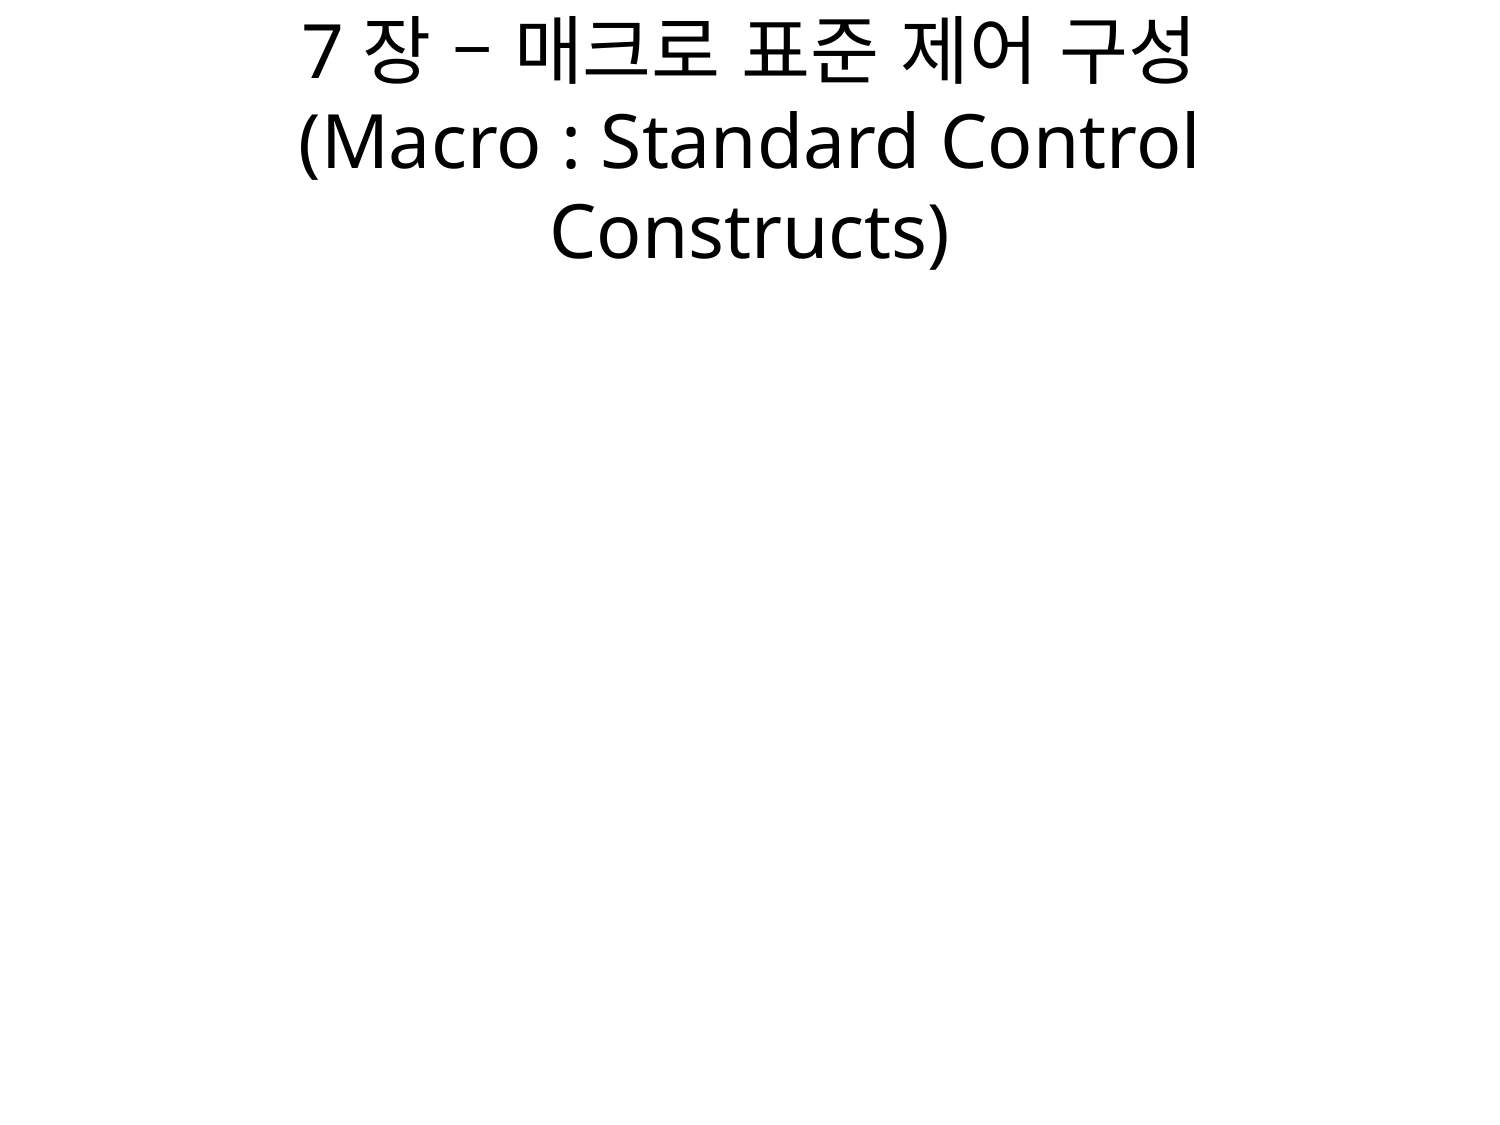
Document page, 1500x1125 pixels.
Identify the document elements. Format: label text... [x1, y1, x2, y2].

title 7장 – 매크로 표준 제어 구성 (Macro : Standard Control Constructs) [75, 45, 1425, 233]
